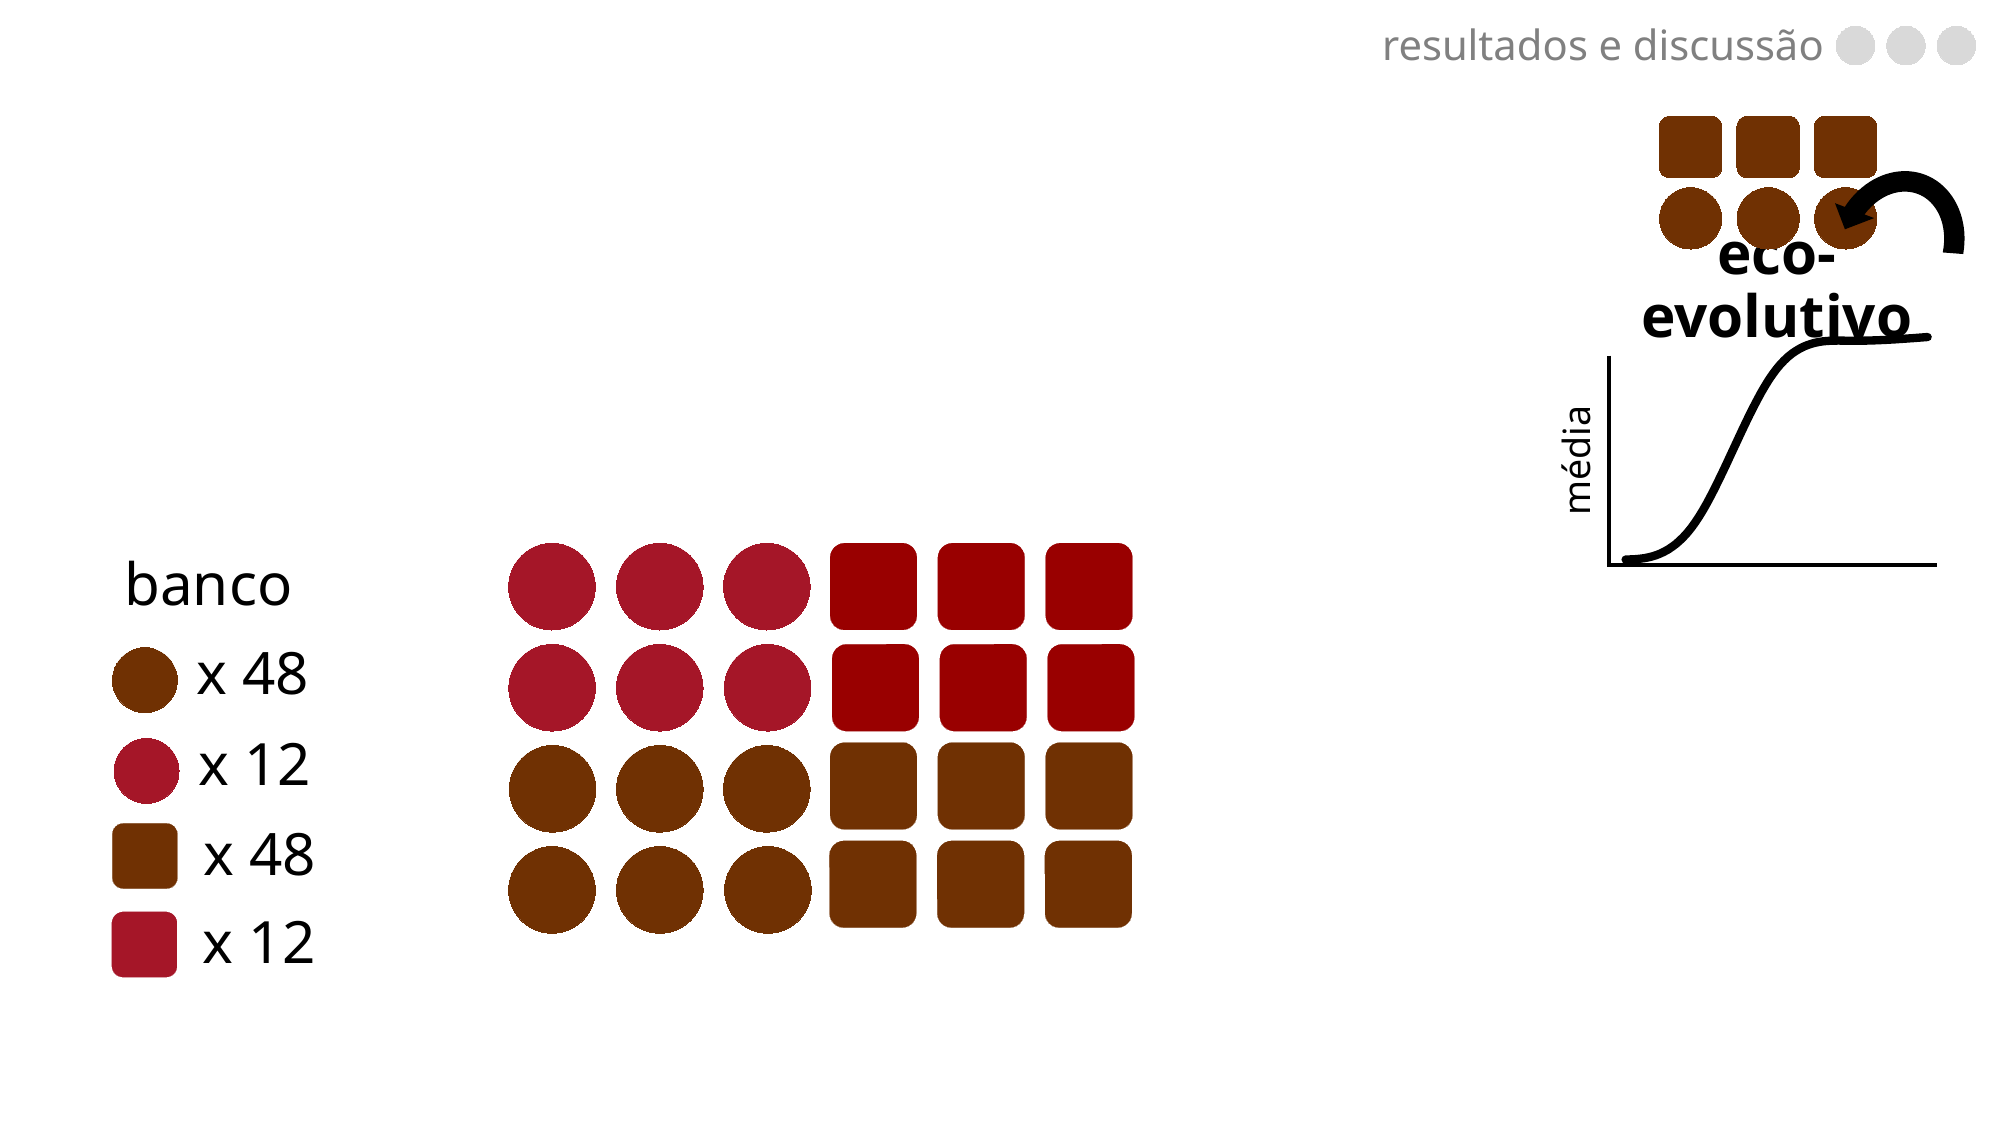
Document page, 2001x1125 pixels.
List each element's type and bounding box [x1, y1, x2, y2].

text_box [830, 543, 917, 630]
text_box [937, 840, 1025, 928]
text_box [508, 644, 596, 732]
text_box [724, 846, 812, 934]
text_box [937, 543, 1025, 630]
text_box [1045, 742, 1133, 830]
text_box [829, 840, 917, 928]
text_box [1044, 840, 1132, 928]
text_box [832, 644, 919, 732]
text_box [939, 644, 1027, 732]
chart [1570, 294, 1975, 566]
text_box [616, 543, 704, 631]
text_box [0, 477, 468, 1054]
text_box [1536, 116, 1985, 609]
text_box [509, 745, 596, 833]
text_box [508, 846, 596, 934]
text_box [724, 644, 811, 732]
text_box [508, 543, 596, 631]
text_box [616, 846, 704, 934]
text_box [616, 745, 704, 833]
text_box [1045, 543, 1133, 630]
text_box [616, 644, 704, 732]
text_box [937, 742, 1025, 830]
text_box [830, 742, 917, 830]
text_box [723, 745, 811, 833]
text_box [723, 543, 811, 631]
text_box [1166, 11, 1976, 83]
text_box [1047, 644, 1135, 732]
